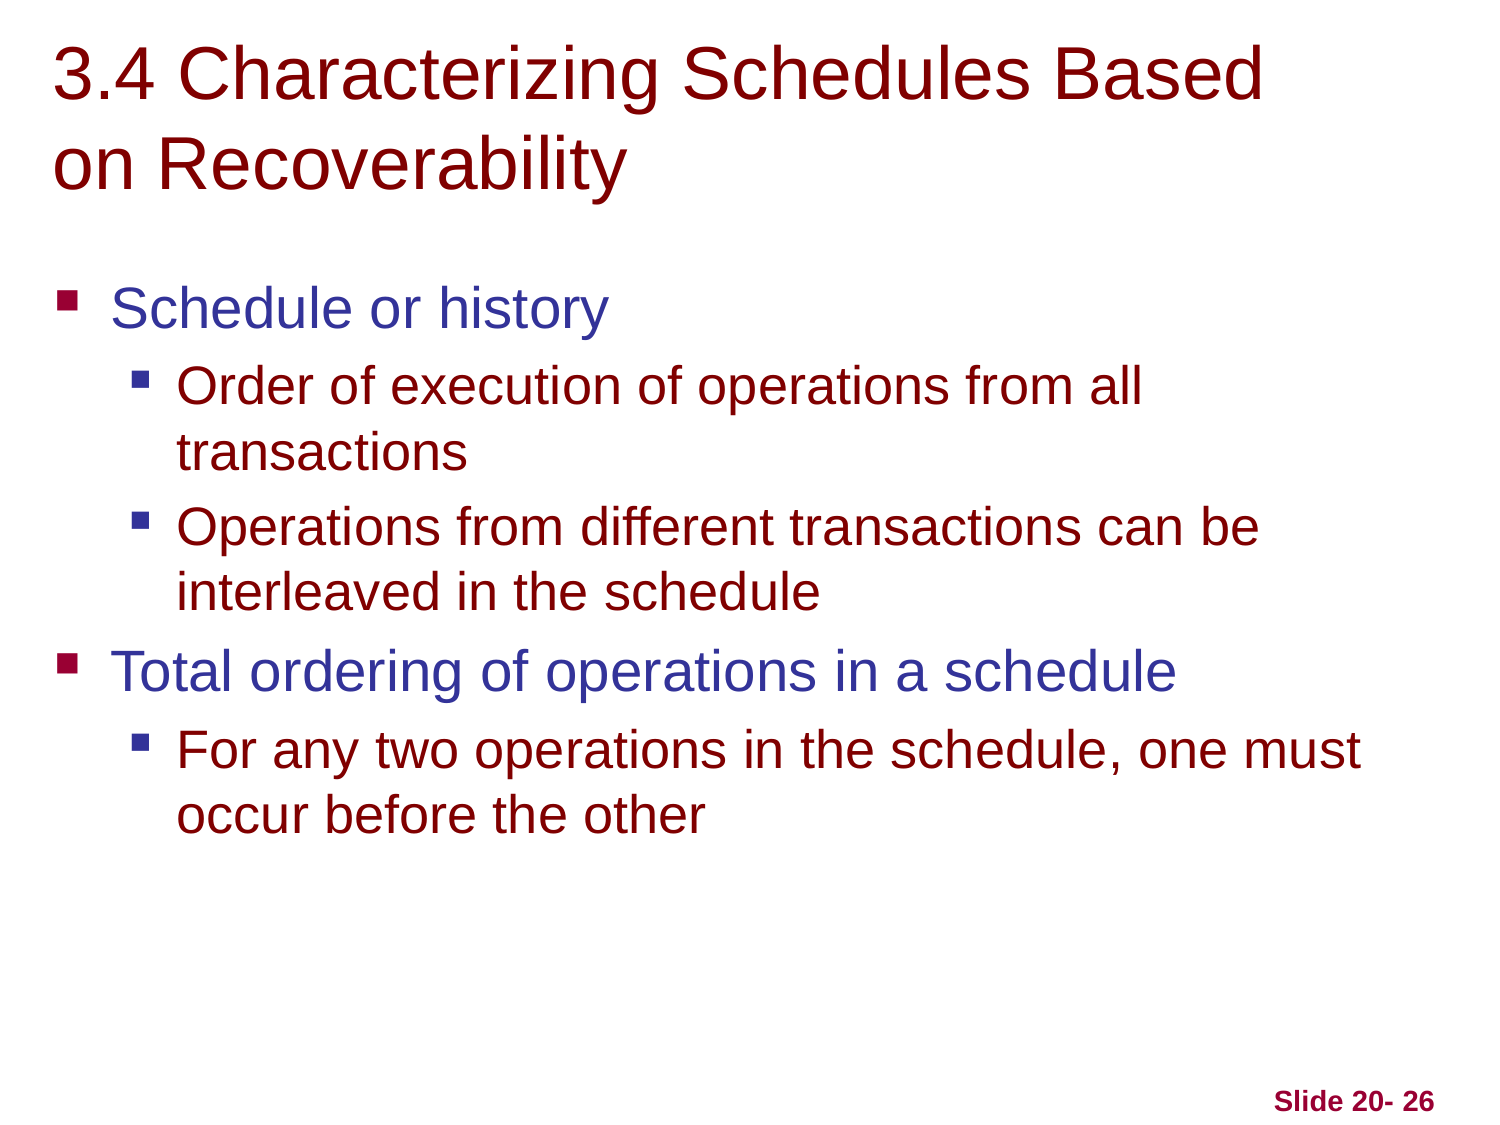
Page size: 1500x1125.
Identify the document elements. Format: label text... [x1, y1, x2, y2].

title 3.4 Characterizing Schedules Based on Recoverability [37, 49, 1317, 213]
slide_number Slide 20- 26 [1137, 1049, 1451, 1125]
list Schedule or history Order of execution of operations from all transactions Operations from different transactions can be interleaved in the schedule Total ordering of operations in a schedule For any two operations in the schedule, one must occur before the other [39, 262, 1400, 1013]
